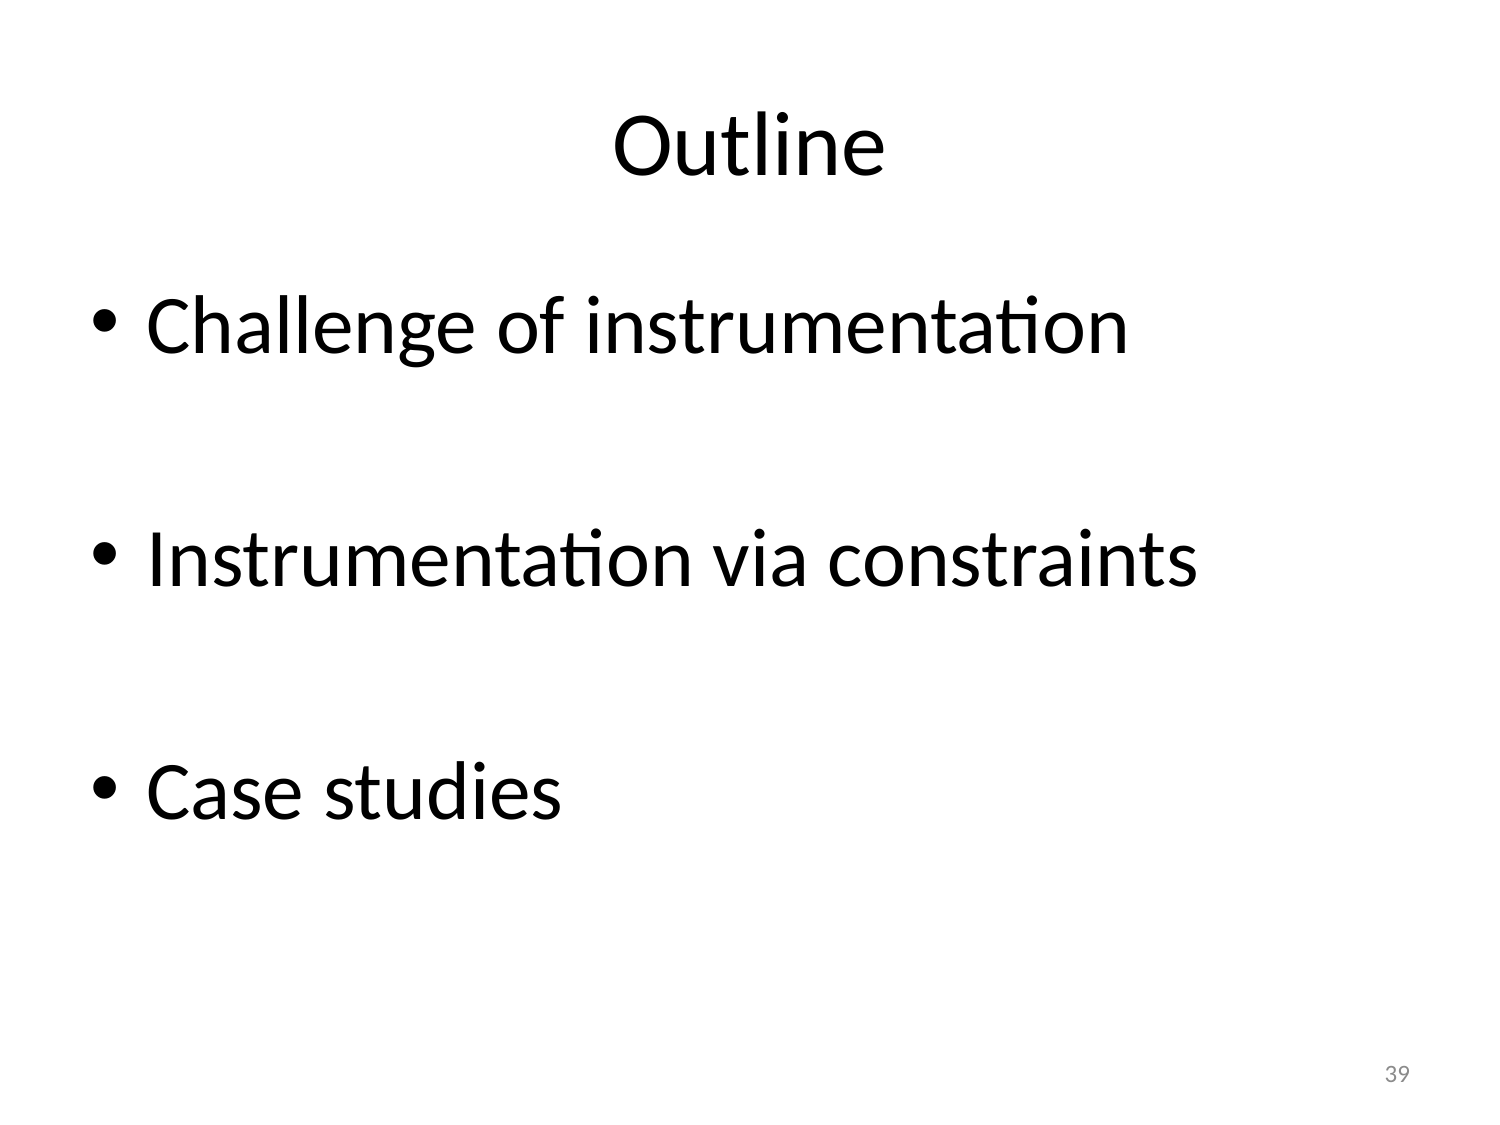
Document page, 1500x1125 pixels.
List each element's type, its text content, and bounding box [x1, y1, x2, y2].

list Challenge of instrumentation Instrumentation via constraints Case studies [75, 262, 1425, 1005]
title Outline [75, 45, 1425, 233]
slide_number 39 [1074, 1042, 1425, 1103]
